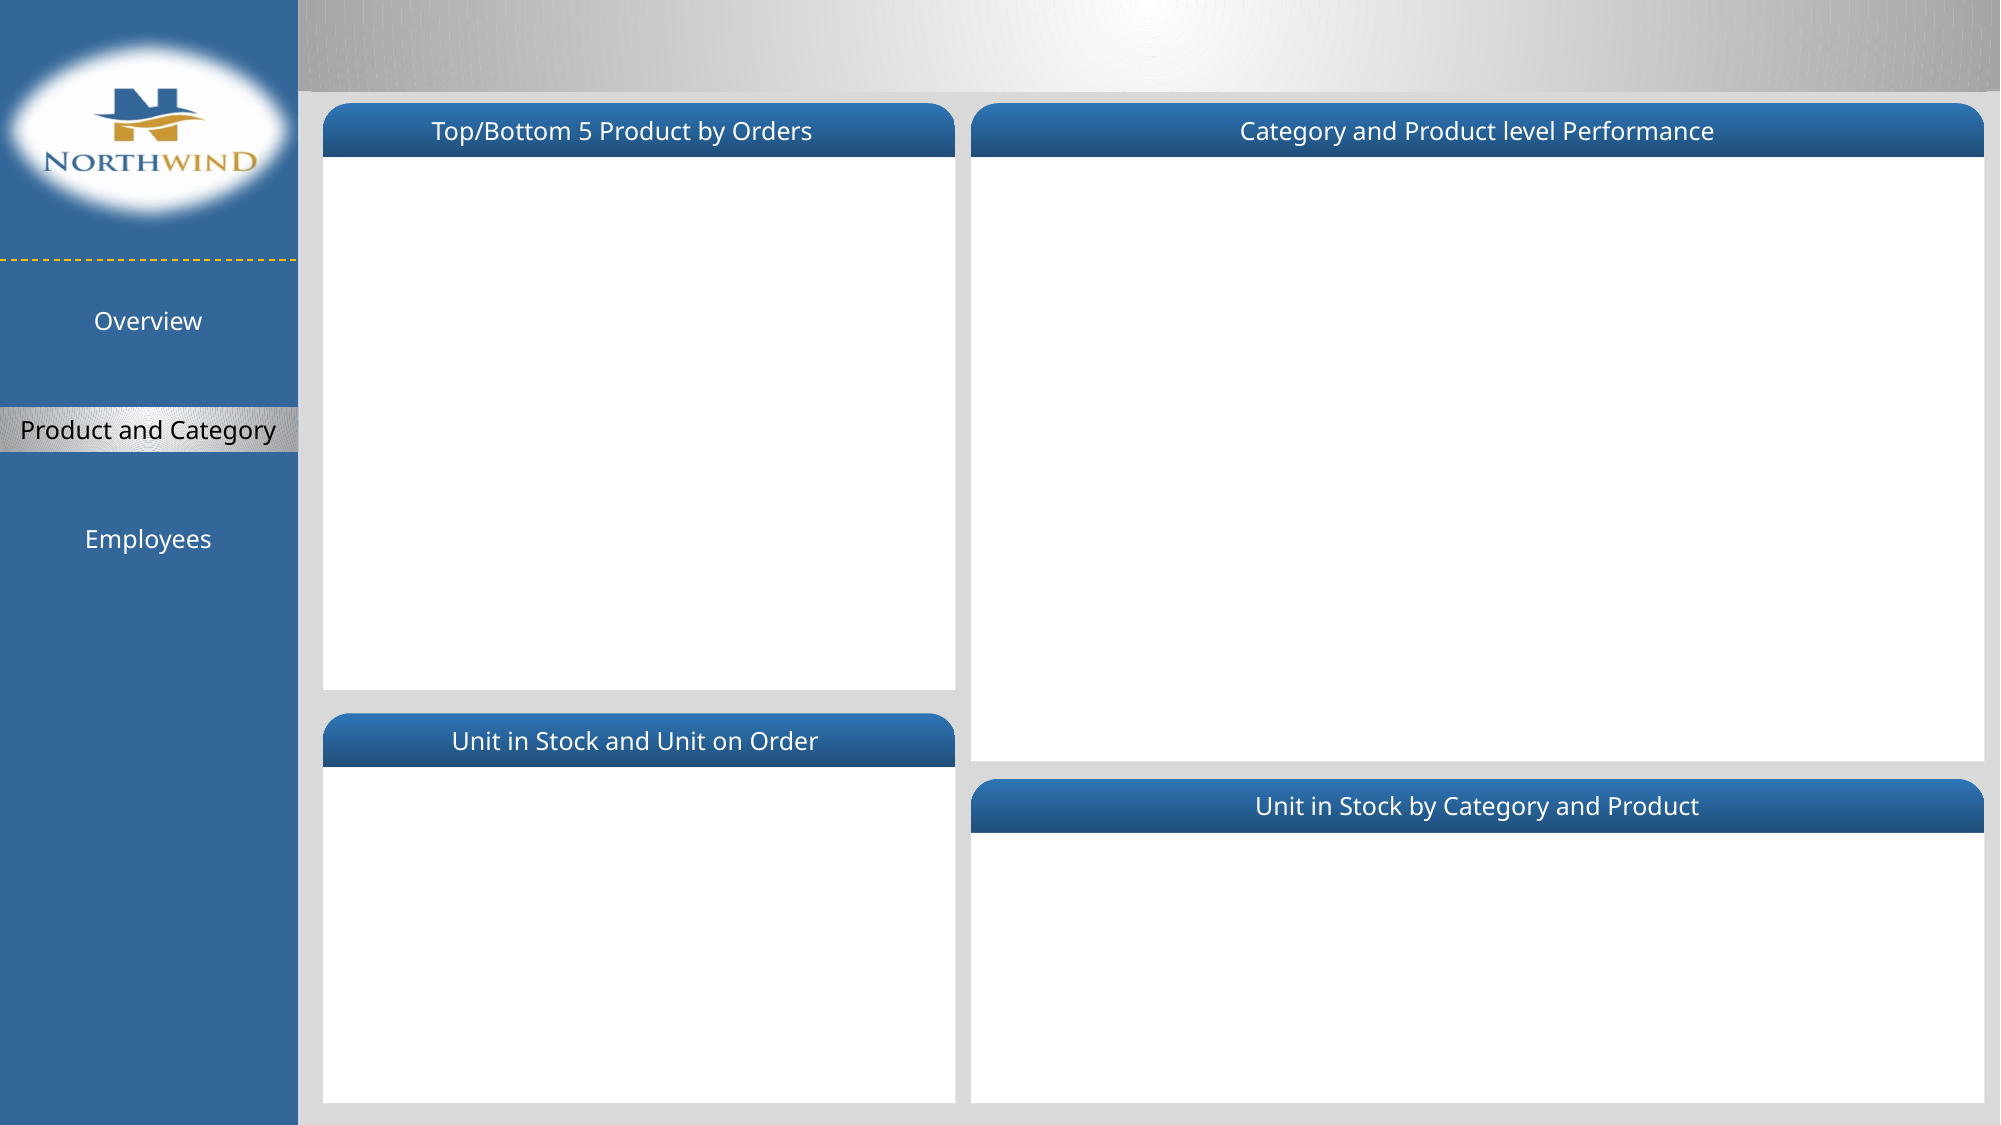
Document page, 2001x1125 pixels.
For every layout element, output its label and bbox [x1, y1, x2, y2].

text_box [0, 0, 2000, 1125]
picture [0, 29, 308, 232]
